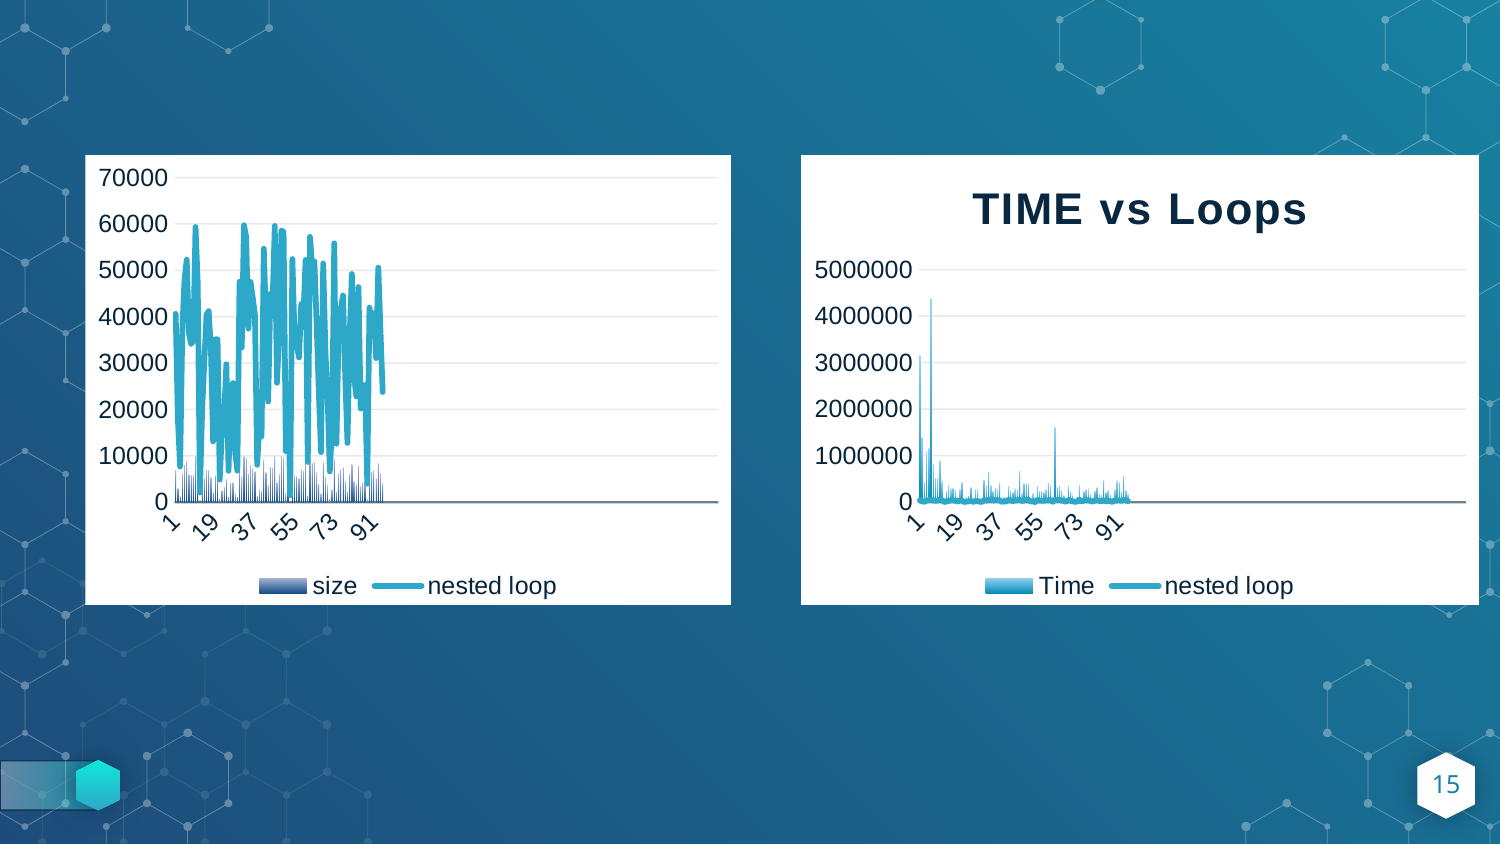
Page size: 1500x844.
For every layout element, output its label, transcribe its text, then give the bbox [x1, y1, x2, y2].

slide_number 15 [1417, 752, 1475, 819]
chart [800, 154, 1480, 606]
chart [85, 154, 732, 606]
